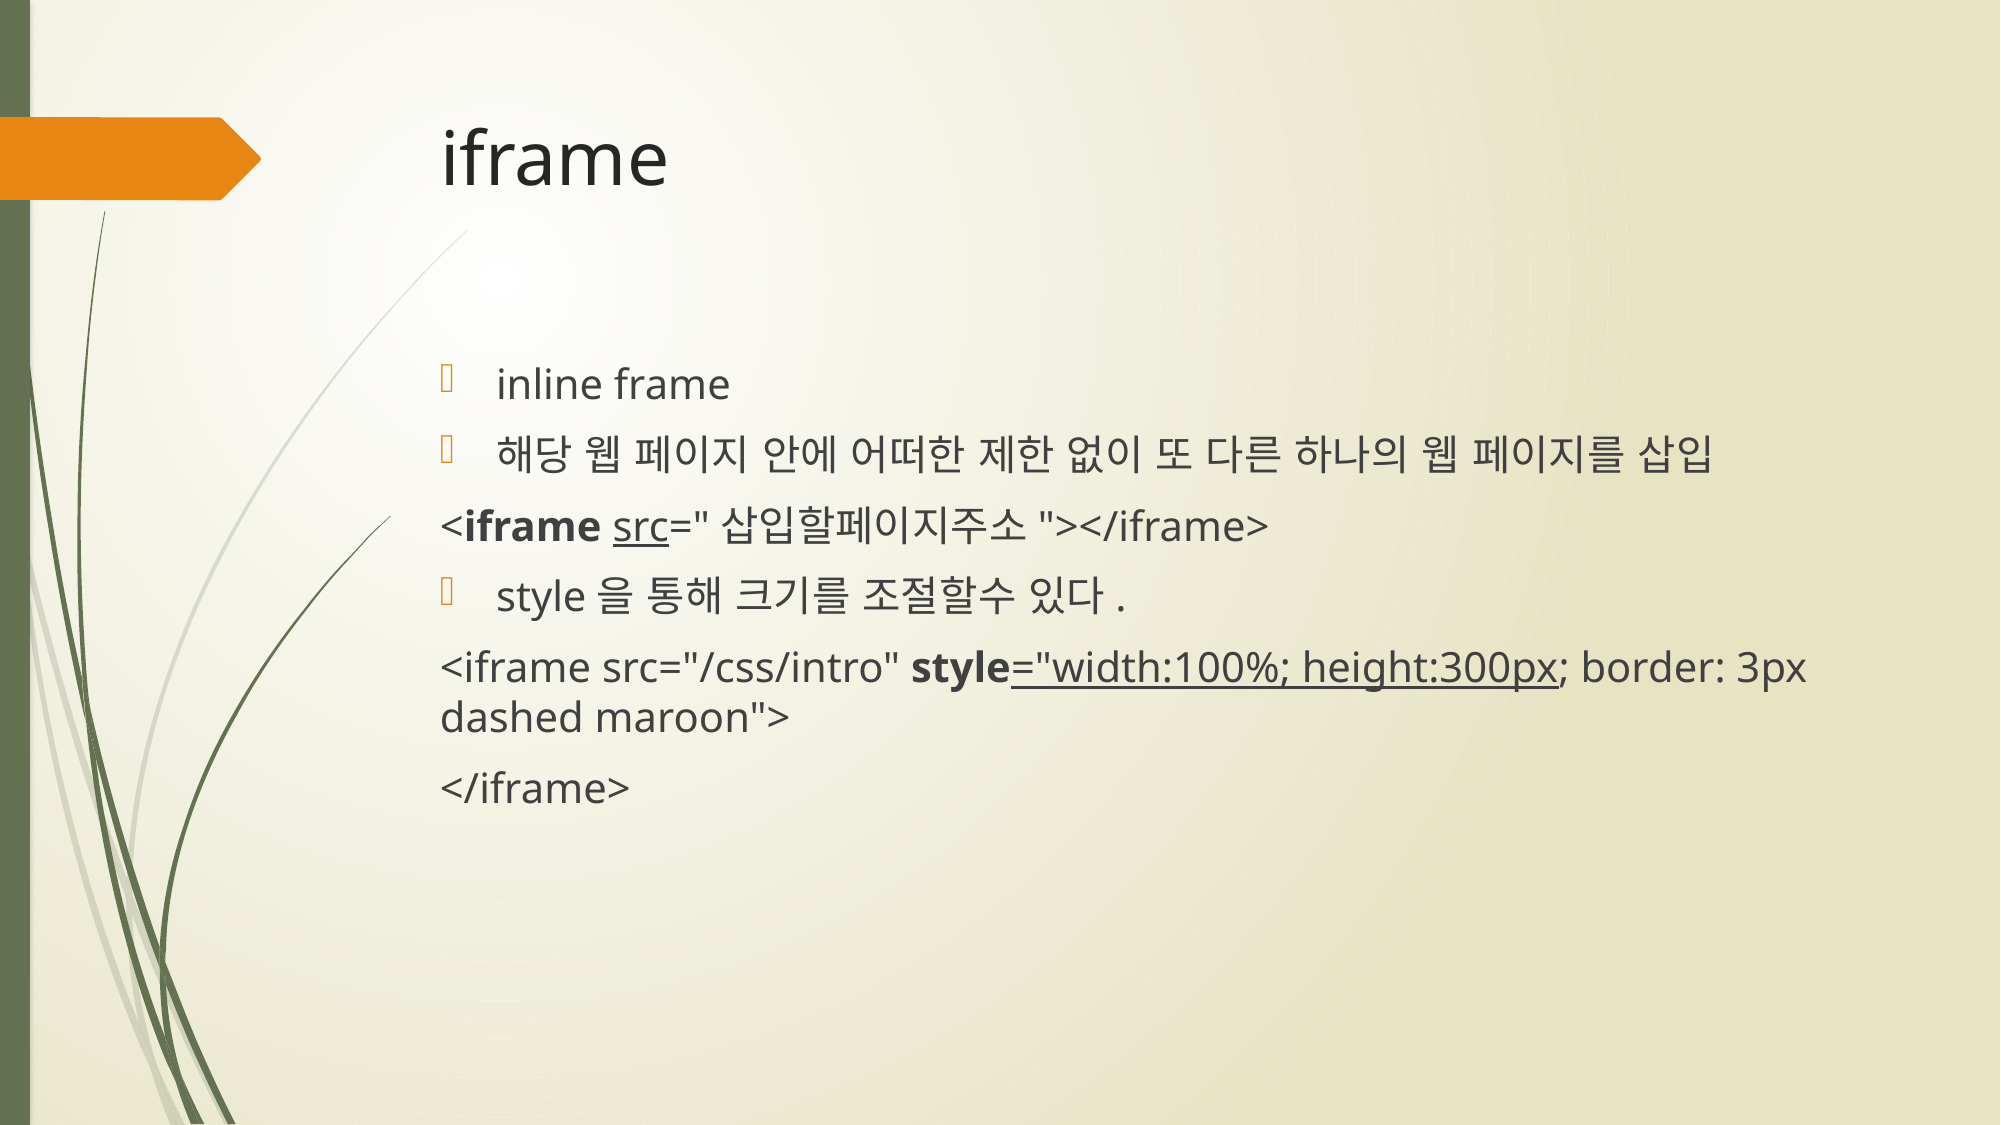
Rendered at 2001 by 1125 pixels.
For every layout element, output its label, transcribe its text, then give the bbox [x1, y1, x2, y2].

title iframe [425, 102, 1888, 313]
list inline frame 해당 웹 페이지 안에 어떠한 제한 없이 또 다른 하나의 웹 페이지를 삽입 <iframe src="삽입할페이지주소"></iframe> style을 통해 크기를 조절할수 있다. <iframe src="/css/intro" style="width:100%; height:300px; border: 3px dashed maroon"> </iframe> [424, 350, 1888, 970]
